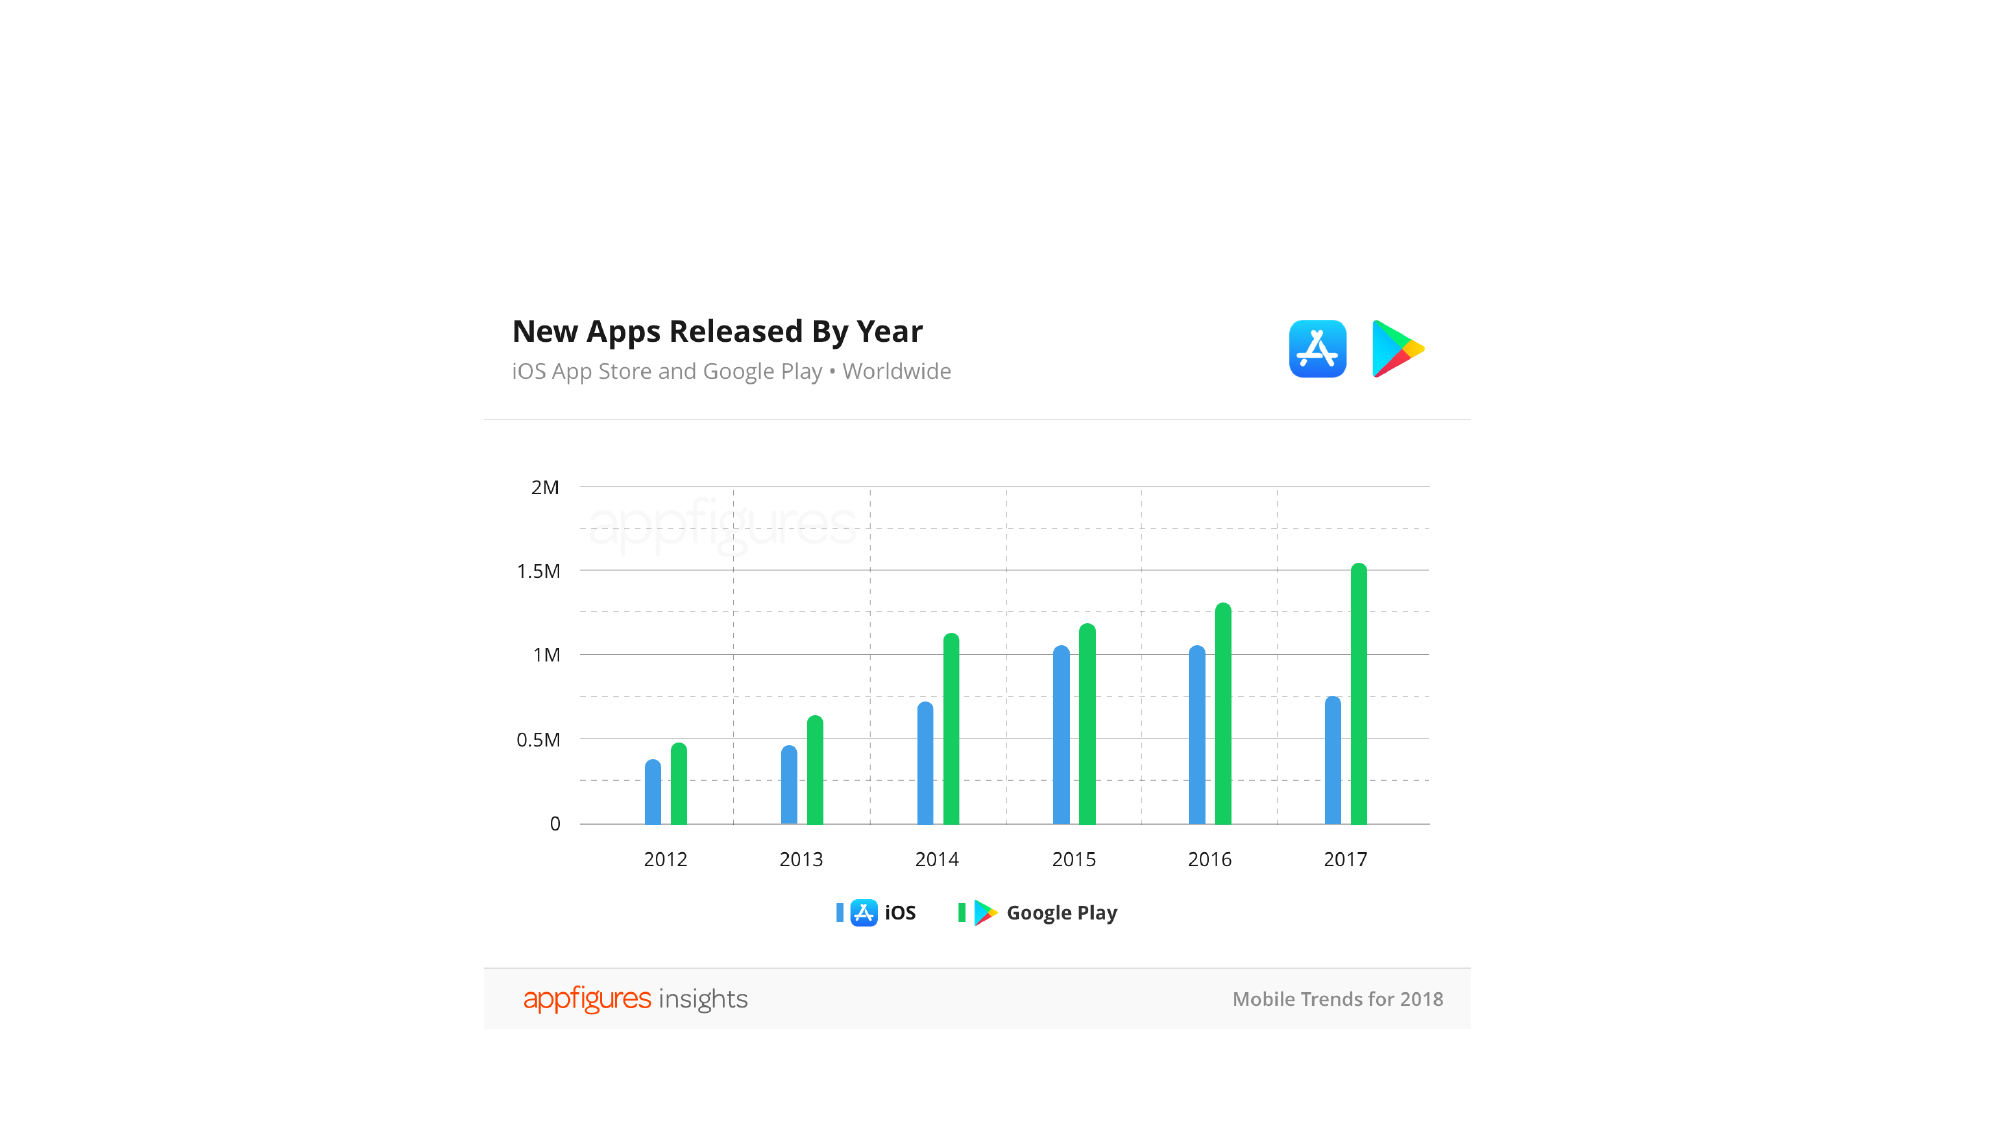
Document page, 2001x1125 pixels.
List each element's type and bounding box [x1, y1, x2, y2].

picture [484, 277, 1471, 1029]
